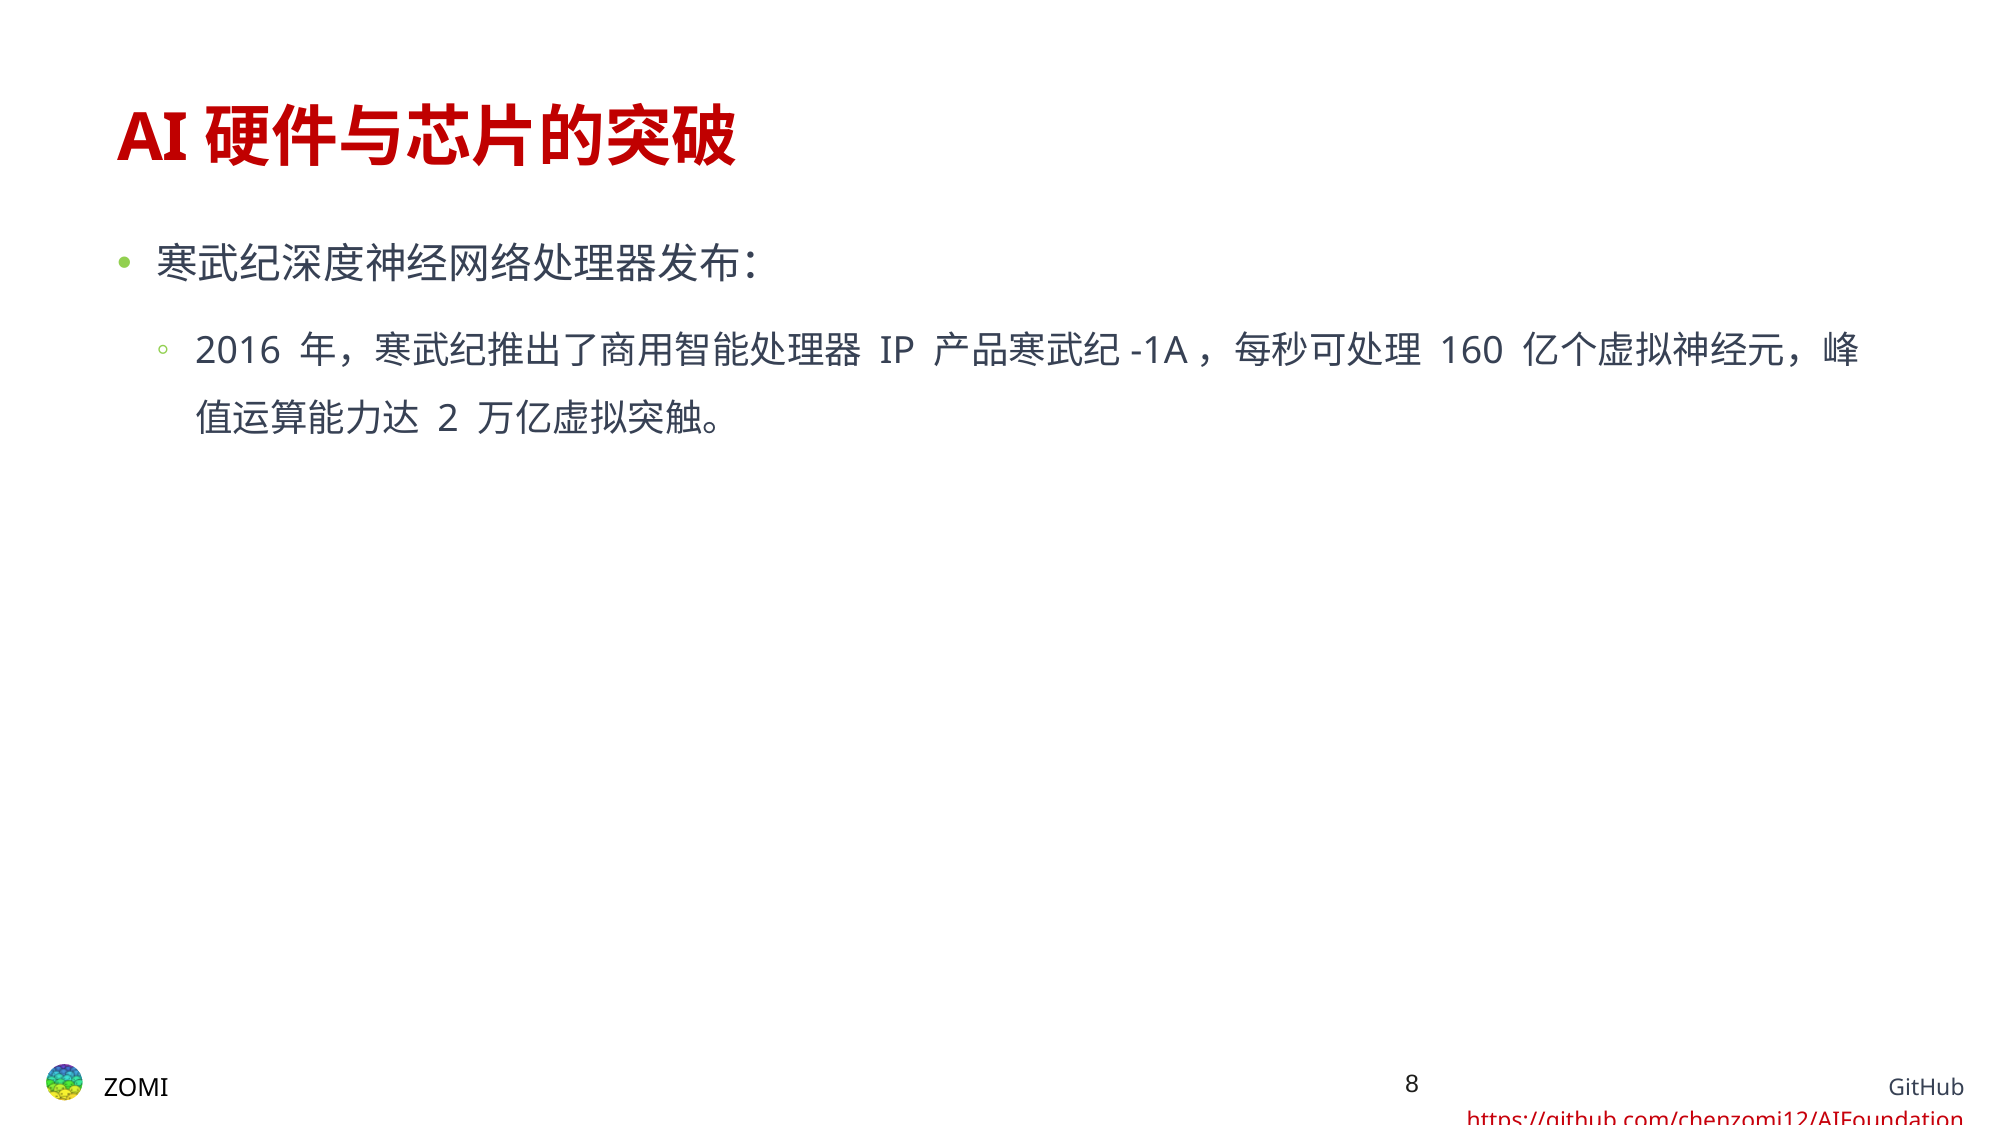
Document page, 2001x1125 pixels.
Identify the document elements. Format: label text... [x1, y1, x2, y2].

title AI硬件与芯片的突破 [102, 85, 1901, 183]
picture [47, 1065, 82, 1100]
list 寒武纪深度神经网络处理器发布： 2016 年，寒武纪推出了商用智能处理器 IP 产品寒武纪-1A，每秒可处理 160 亿个虚拟神经元，峰值运算能力达 2 万亿虚拟突触。 [102, 204, 1901, 1043]
